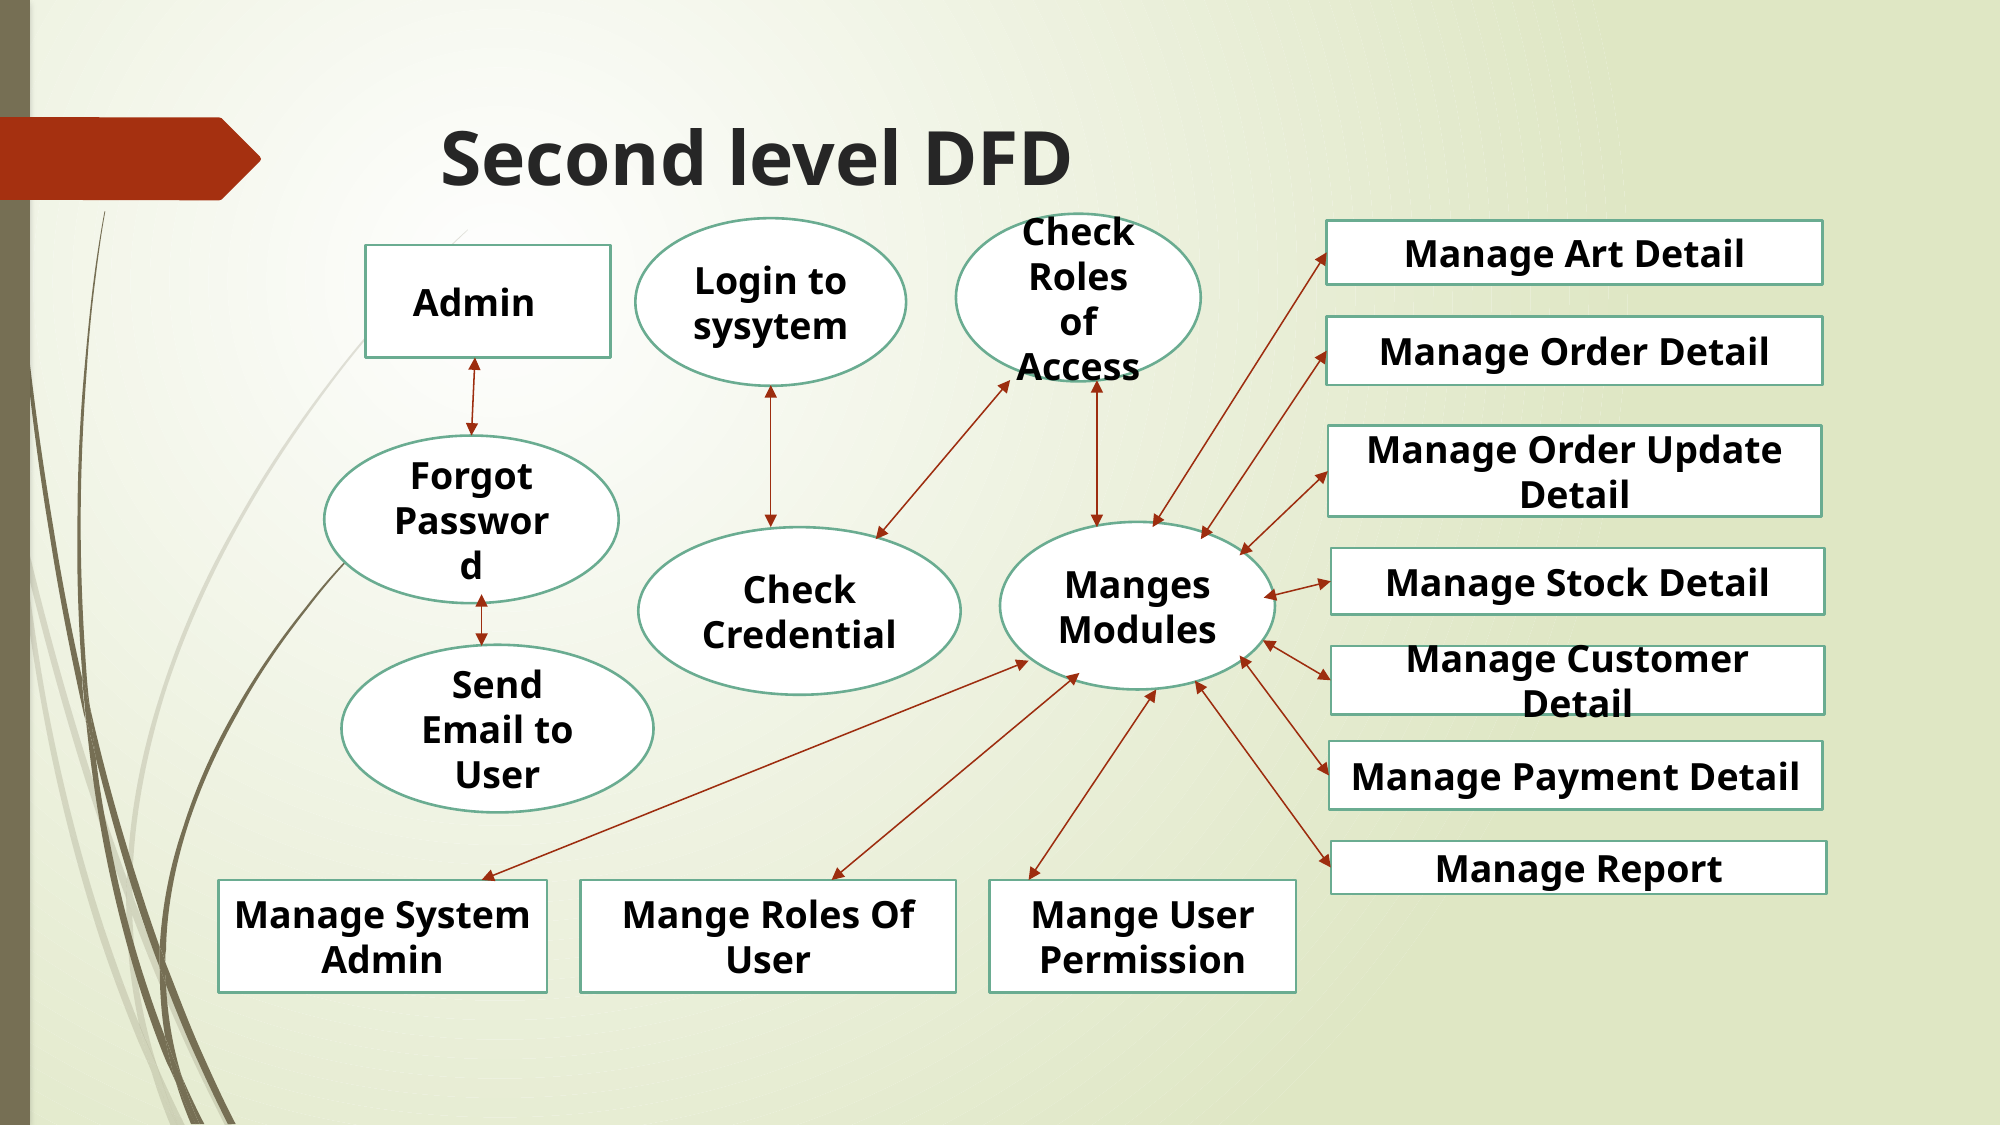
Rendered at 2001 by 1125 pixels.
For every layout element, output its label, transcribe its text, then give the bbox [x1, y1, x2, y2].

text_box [1239, 470, 1329, 556]
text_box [1262, 640, 1331, 681]
text_box Send Email to User [340, 643, 589, 813]
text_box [1200, 350, 1327, 540]
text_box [1152, 252, 1327, 528]
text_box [1028, 689, 1157, 881]
text_box Manage Order Update Detail [1331, 424, 1823, 518]
text_box Manage Payment Detail [1335, 740, 1824, 811]
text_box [481, 660, 1029, 881]
text_box Manage System Admin [217, 879, 548, 994]
text_box Mange User Permission [988, 879, 1297, 994]
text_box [831, 672, 1080, 881]
text_box Manage Report [1330, 840, 1828, 895]
text_box Login to sysytem [634, 216, 908, 388]
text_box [1263, 581, 1332, 598]
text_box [1194, 680, 1331, 868]
text_box Manage Customer Detail [1335, 645, 1826, 716]
text_box Manage Order Detail [1330, 315, 1824, 386]
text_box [471, 357, 476, 436]
text_box Manage Stock Detail [1330, 547, 1826, 616]
text_box Forgot Password [322, 434, 621, 605]
text_box Manage Art Detail [1325, 219, 1824, 286]
text_box Admin [364, 244, 612, 359]
text_box Check Roles of Access [954, 212, 1182, 383]
text_box Manges Modules [998, 520, 1277, 690]
text_box Check Credential [636, 525, 963, 659]
title Second level DFD [425, 102, 1888, 313]
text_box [875, 379, 1011, 540]
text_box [1239, 655, 1330, 776]
text_box Mange Roles Of User [579, 889, 957, 994]
